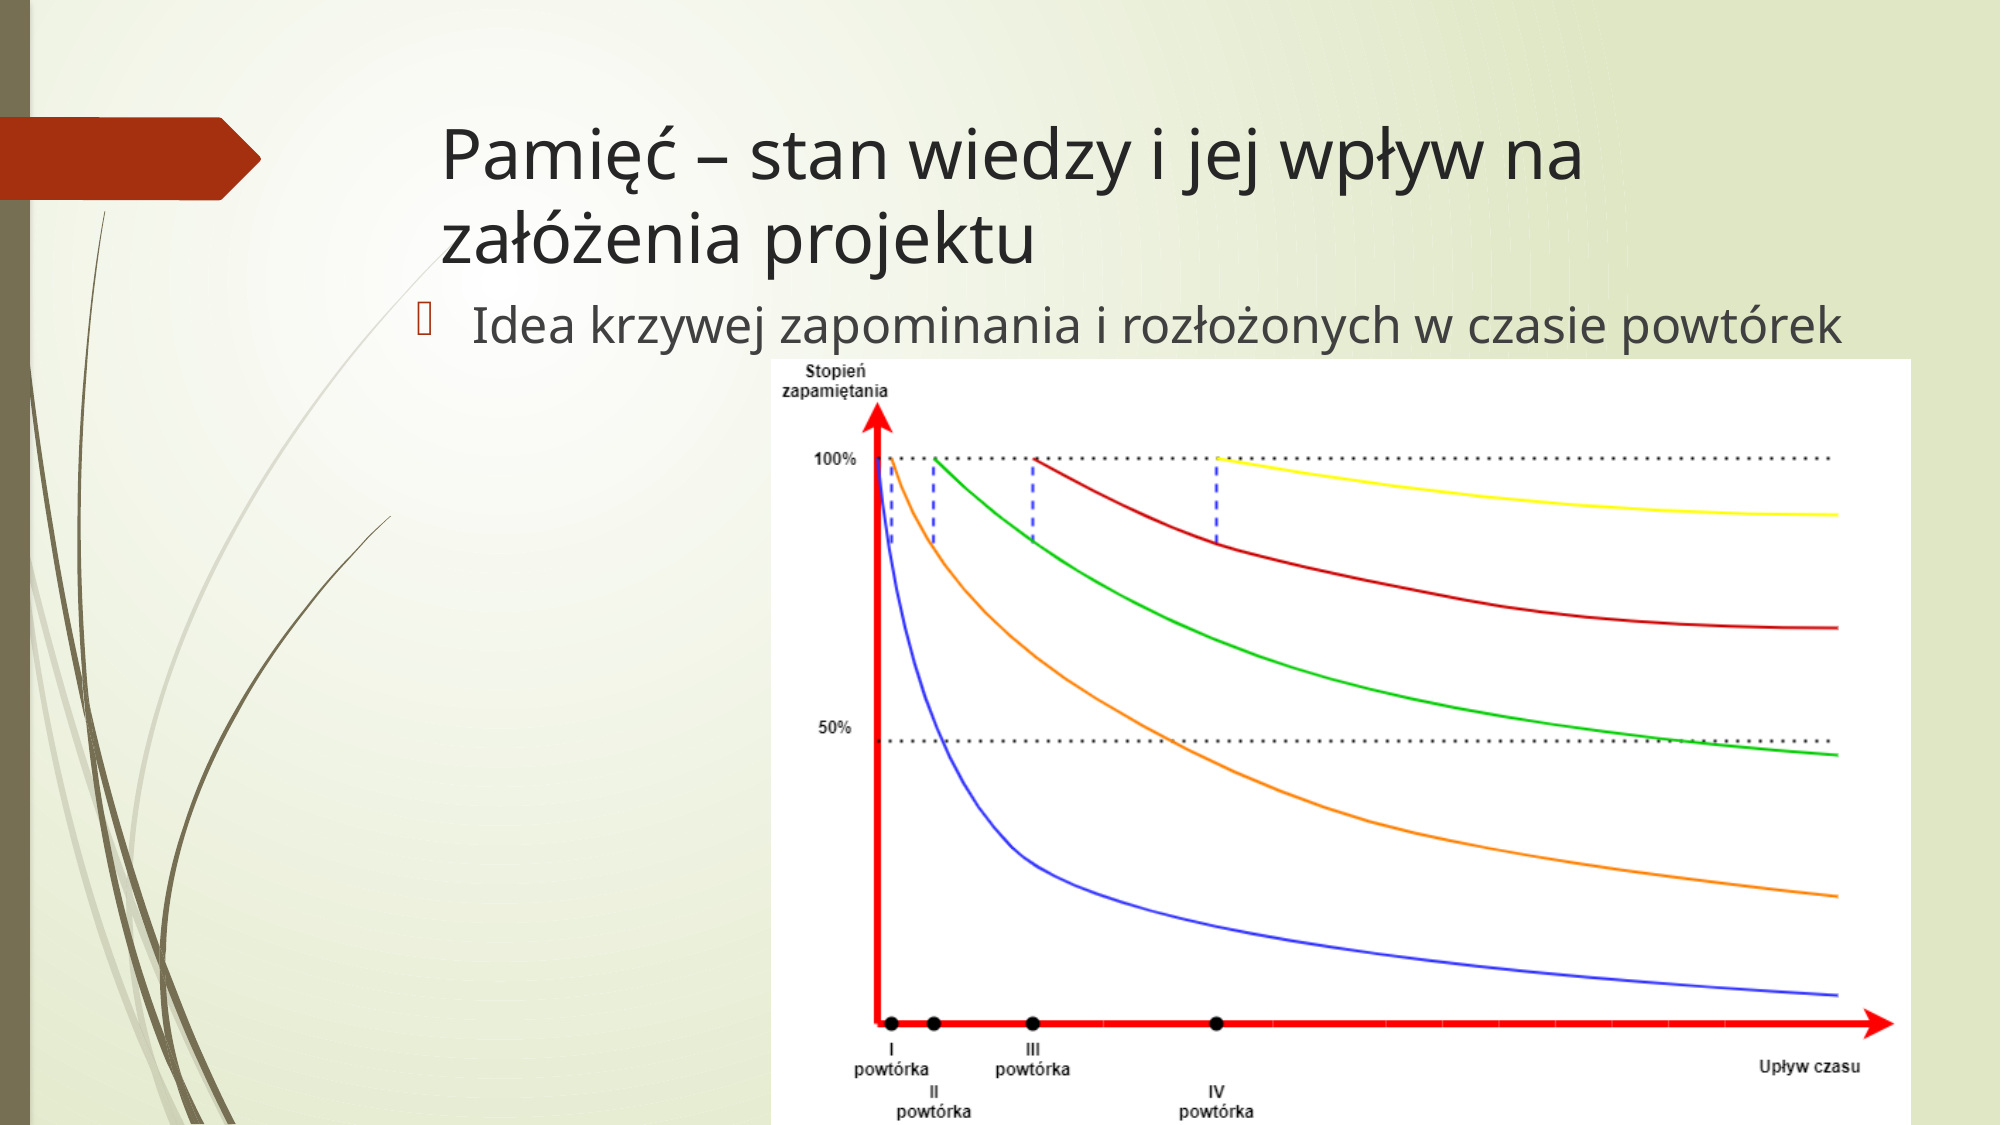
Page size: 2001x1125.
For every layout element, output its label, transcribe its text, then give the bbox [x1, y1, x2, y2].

picture [771, 359, 1911, 1125]
list Idea krzywej zapominania i rozłożonych w czasie powtórek [401, 286, 1864, 906]
title Pamięć – stan wiedzy i jej wpływ na załóżenia projektu [425, 102, 1888, 287]
